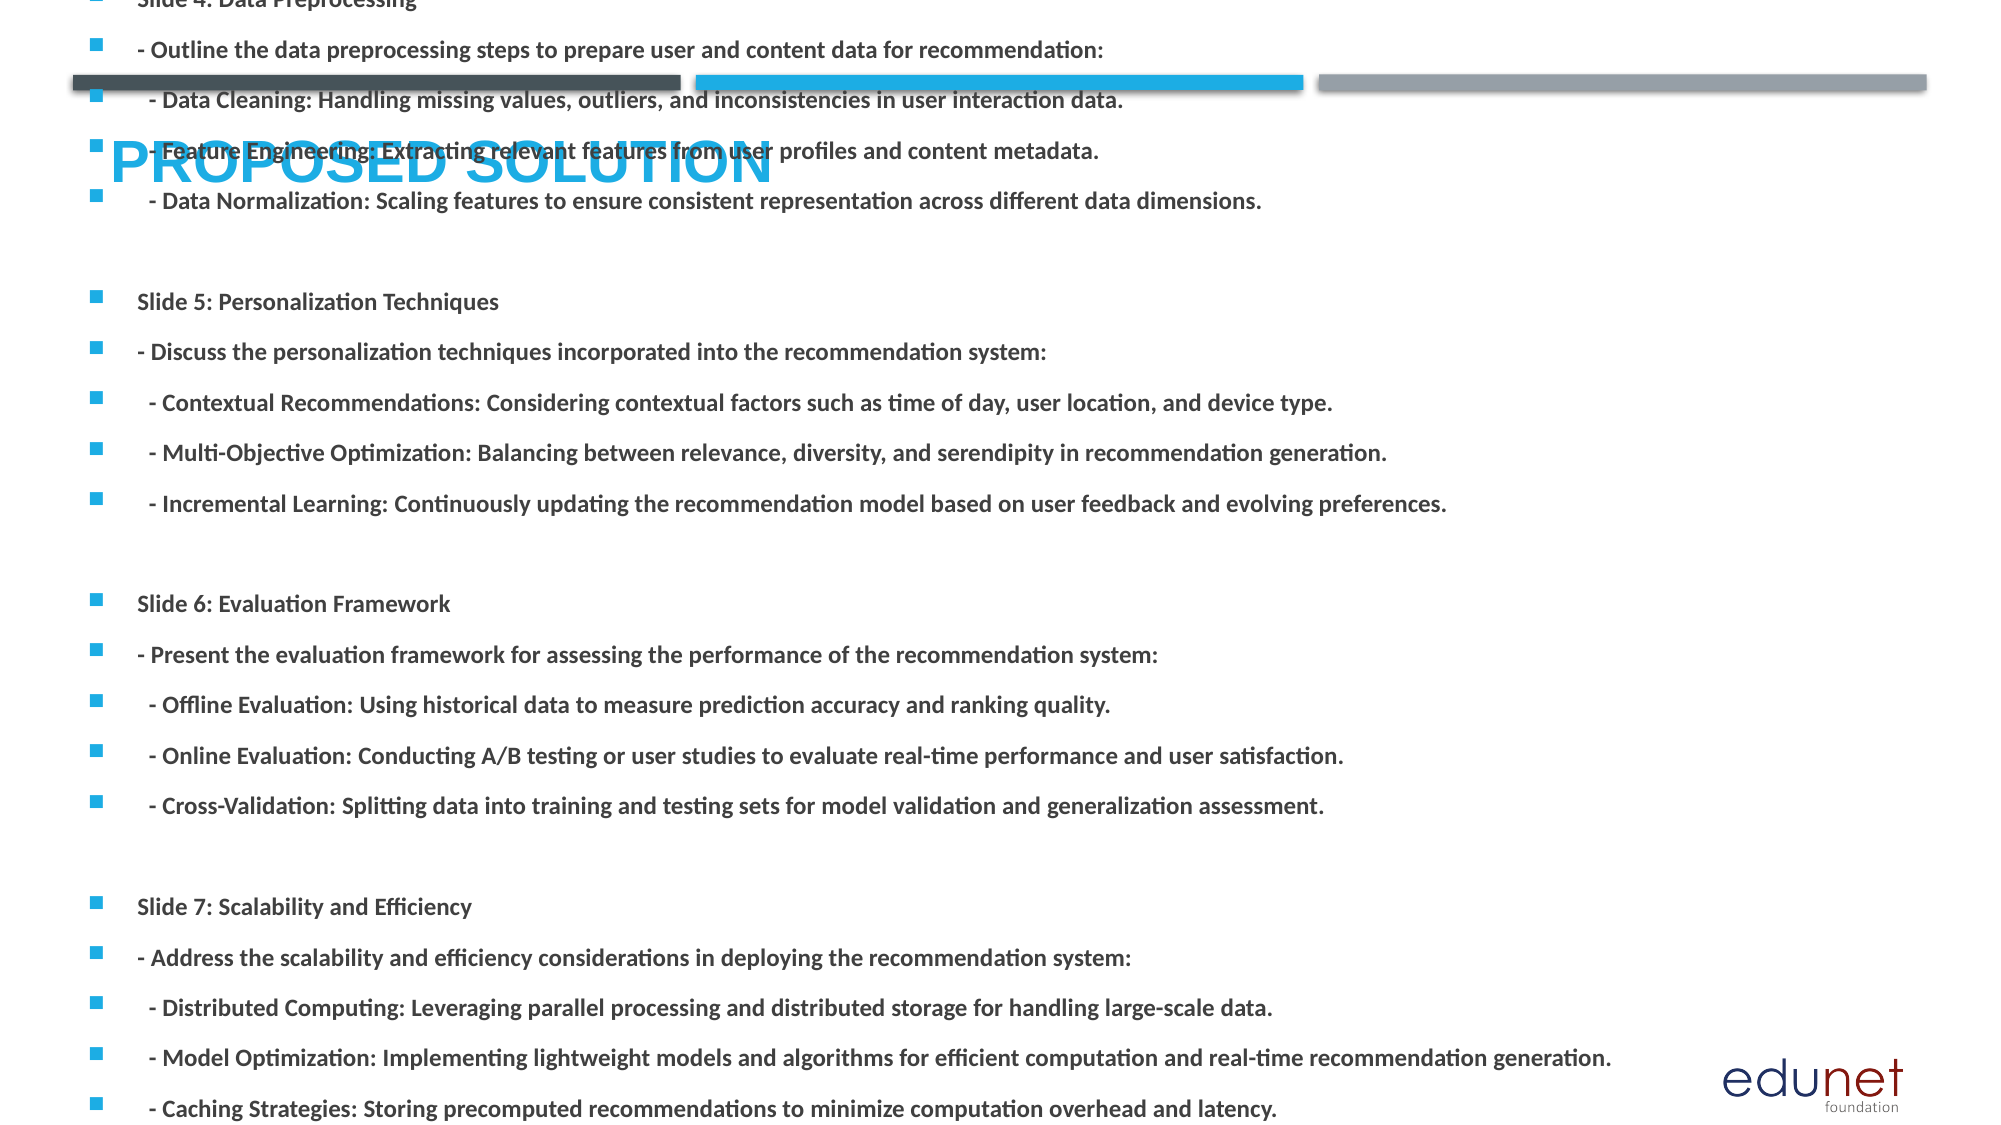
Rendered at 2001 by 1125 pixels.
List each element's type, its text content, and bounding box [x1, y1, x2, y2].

title Proposed Solution [95, 115, 1905, 178]
list Title: Proposed Solution for Netflix Movies and TV Shows Recommendation System Slide 1: Introduction - Introduce the proposed solution for enhancing Netflix's recommendation system. - Highlight the significance of personalized recommendations in improving user experience and engagement. - Provide an overview of the key components of the proposed solution. Slide 2: Algorithm Selection - Discuss the selection of algorithms for recommendation generation: - Collaborative Filtering: Leveraging user-item interactions to identify similar users or items for recommendations. - Content-Based Filtering: Analyzing content features to recommend items based on user preferences. - Hybrid Approaches: Combining collaborative and content-based methods for improved recommendation accuracy. Slide 3: Machine Learning Models - Explore the machine learning models utilized in the recommendation system: - Matrix Factorization: Decomposing user-item interaction matrix to capture latent features. - Neural Networks: Employing deep learning architectures for learning complex patterns in user preferences and content characteristics. - Ensemble Methods: Combining multiple models to enhance recommendation performance and robustness. Slide 4: Data Preprocessing - Outline the data preprocessing steps to prepare user and content data for recommendation: - Data Cleaning: Handling missing values, outliers, and inconsistencies in user interaction data. - Feature Engineering: Extracting relevant features from user profiles and content metadata. - Data Normalization: Scaling features to ensure consistent representation across different data dimensions. Slide 5: Personalization Techniques - Discuss the personalization techniques incorporated into the recommendation system: - Contextual Recommendations: Considering contextual factors such as time of day, user location, and device type. - Multi-Objective Optimization: Balancing between relevance, diversity, and serendipity in recommendation generation. - Incremental Learning: Continuously updating the recommendation model based on user feedback and evolving preferences. Slide 6: Evaluation Framework - Present the evaluation framework for assessing the performance of the recommendation system: - Offline Evaluation: Using historical data to measure prediction accuracy and ranking quality. - Online Evaluation: Conducting A/B testing or user studies to evaluate real-time performance and user satisfaction. - Cross-Validation: Splitting data into training and testing sets for model validation and generalization assessment. Slide 7: Scalability and Efficiency - Address the scalability and efficiency considerations in deploying the recommendation system: - Distributed Computing: Leveraging parallel processing and distributed storage for handling large-scale data. - Model Optimization: Implementing lightweight models and algorithms for efficient computation and real-time recommendation generation. - Caching Strategies: Storing precomputed recommendations to minimize computation overhead and latency. Slide 8: Integration with Netflix Platform - Describe the integration process of the recommendation system with the Netflix platform: - API Integration: Exposing recommendation services through APIs for seamless integration with front-end applications. - User Interface Design: Designing intuitive interfaces to present personalized recommendations and gather user feedback. - Performance Monitoring: Implementing monitoring and logging mechanisms to track recommendation system performance and usage metrics. Slide 9: Future Enhancements - Discuss potential future enhancements and extensions of the recommendation system: - Incorporating User Feedback Loops: Integrating user feedback mechanisms to improve recommendation accuracy and relevance. - Adaptive Learning: Implementing adaptive learning techniques to automatically adjust recommendation strategies based on user engagement and feedback. - Incorporating External Data Sources: Integrating external data sources such as social media activity or user demographics for enhancing recommendation personalization. Slide 10: Conclusion - Summarize the proposed solution for enhancing Netflix's recommendation system. - Reiterate the importance of personalized recommendations in driving user engagement and satisfaction. - Express readiness for implementation and further collaboration to deploy and refine the recommendation system. Slide 11: Questions & Discussion - Open the floor for questions and discussions regarding the proposed solution, its components, and potential implementation challenges. - Encourage audience participation and exchange of ideas for refining the recommendation system. [72, 178, 1978, 1091]
picture [1719, 1091, 1905, 1116]
